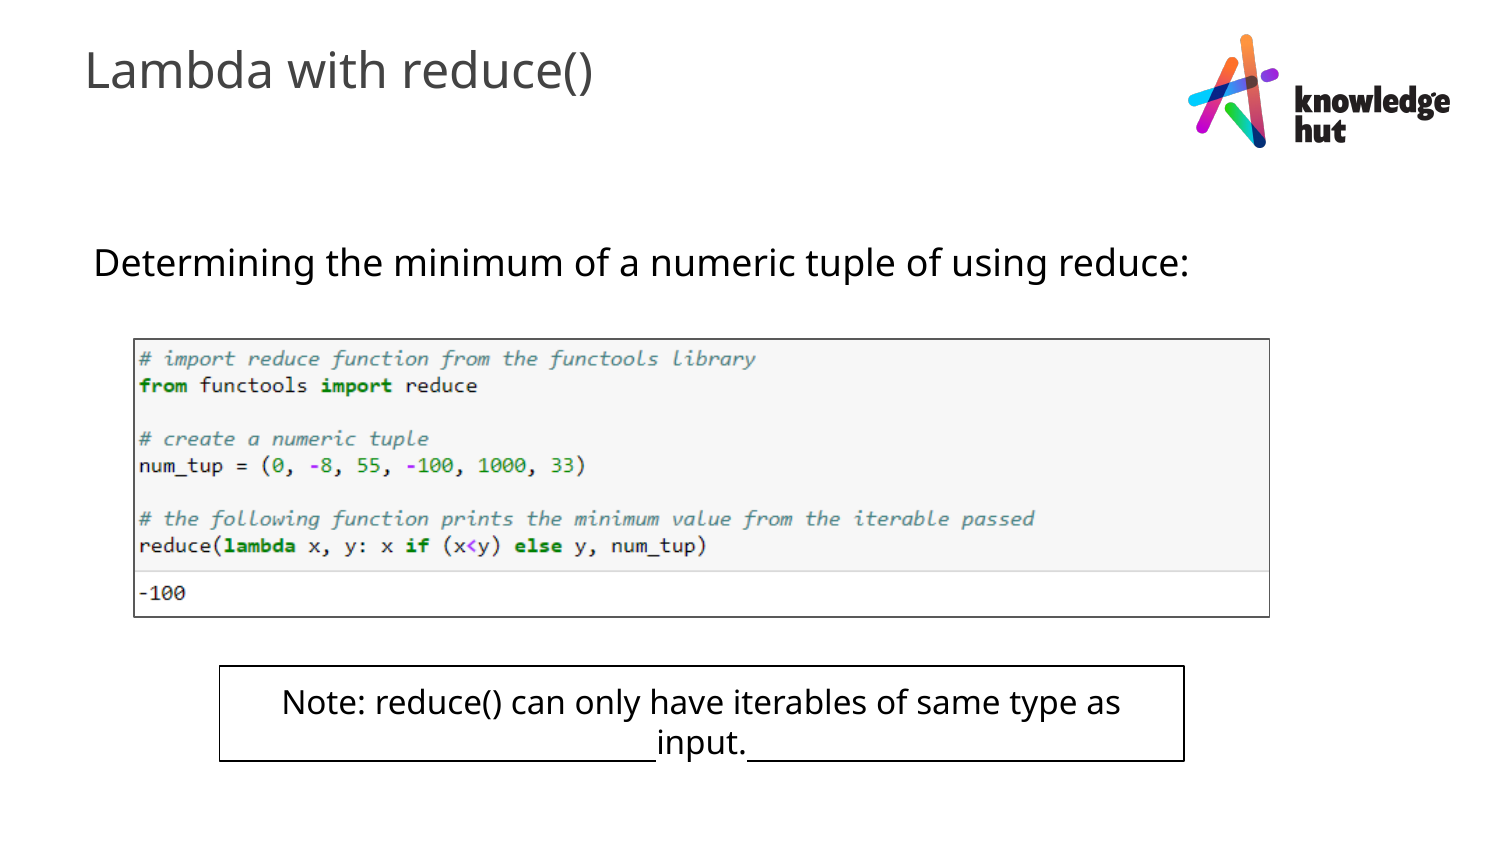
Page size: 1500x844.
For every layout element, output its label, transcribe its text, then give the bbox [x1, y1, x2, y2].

text_box Note: reduce() can only have iterables of same type as input. [219, 666, 1184, 761]
text_box Determining the minimum of a numeric tuple of using reduce: [78, 223, 1479, 340]
text_box Lambda with reduce() [69, 23, 1335, 110]
picture [134, 339, 1269, 617]
picture [1184, 30, 1454, 152]
